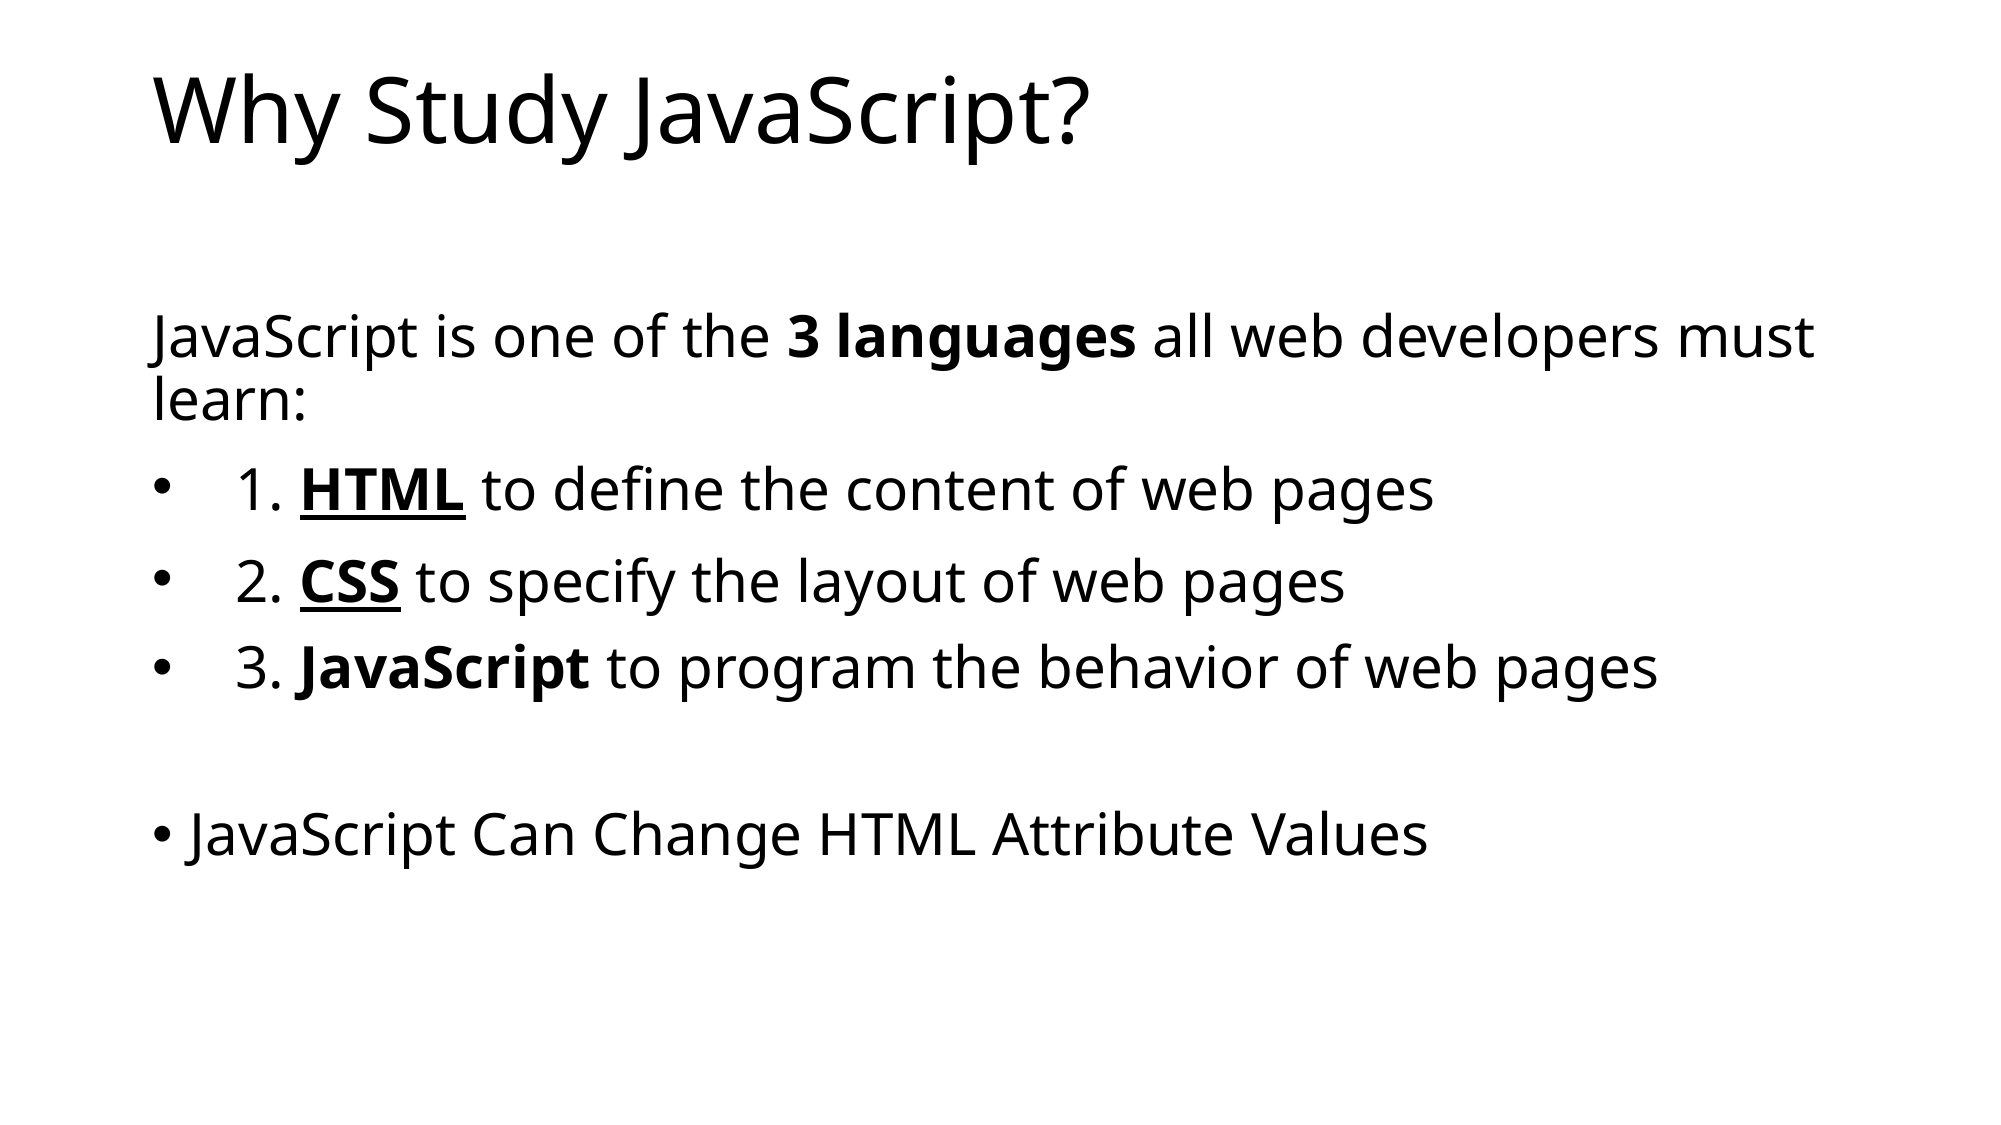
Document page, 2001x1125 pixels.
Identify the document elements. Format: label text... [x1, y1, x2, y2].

list JavaScript is one of the 3 languages all web developers must learn: 1. HTML to define the content of web pages 2. CSS to specify the layout of web pages 3. JavaScript to program the behavior of web pages JavaScript Can Change HTML Attribute Values [137, 299, 1863, 1014]
title Why Study JavaScript? [137, 59, 1863, 278]
